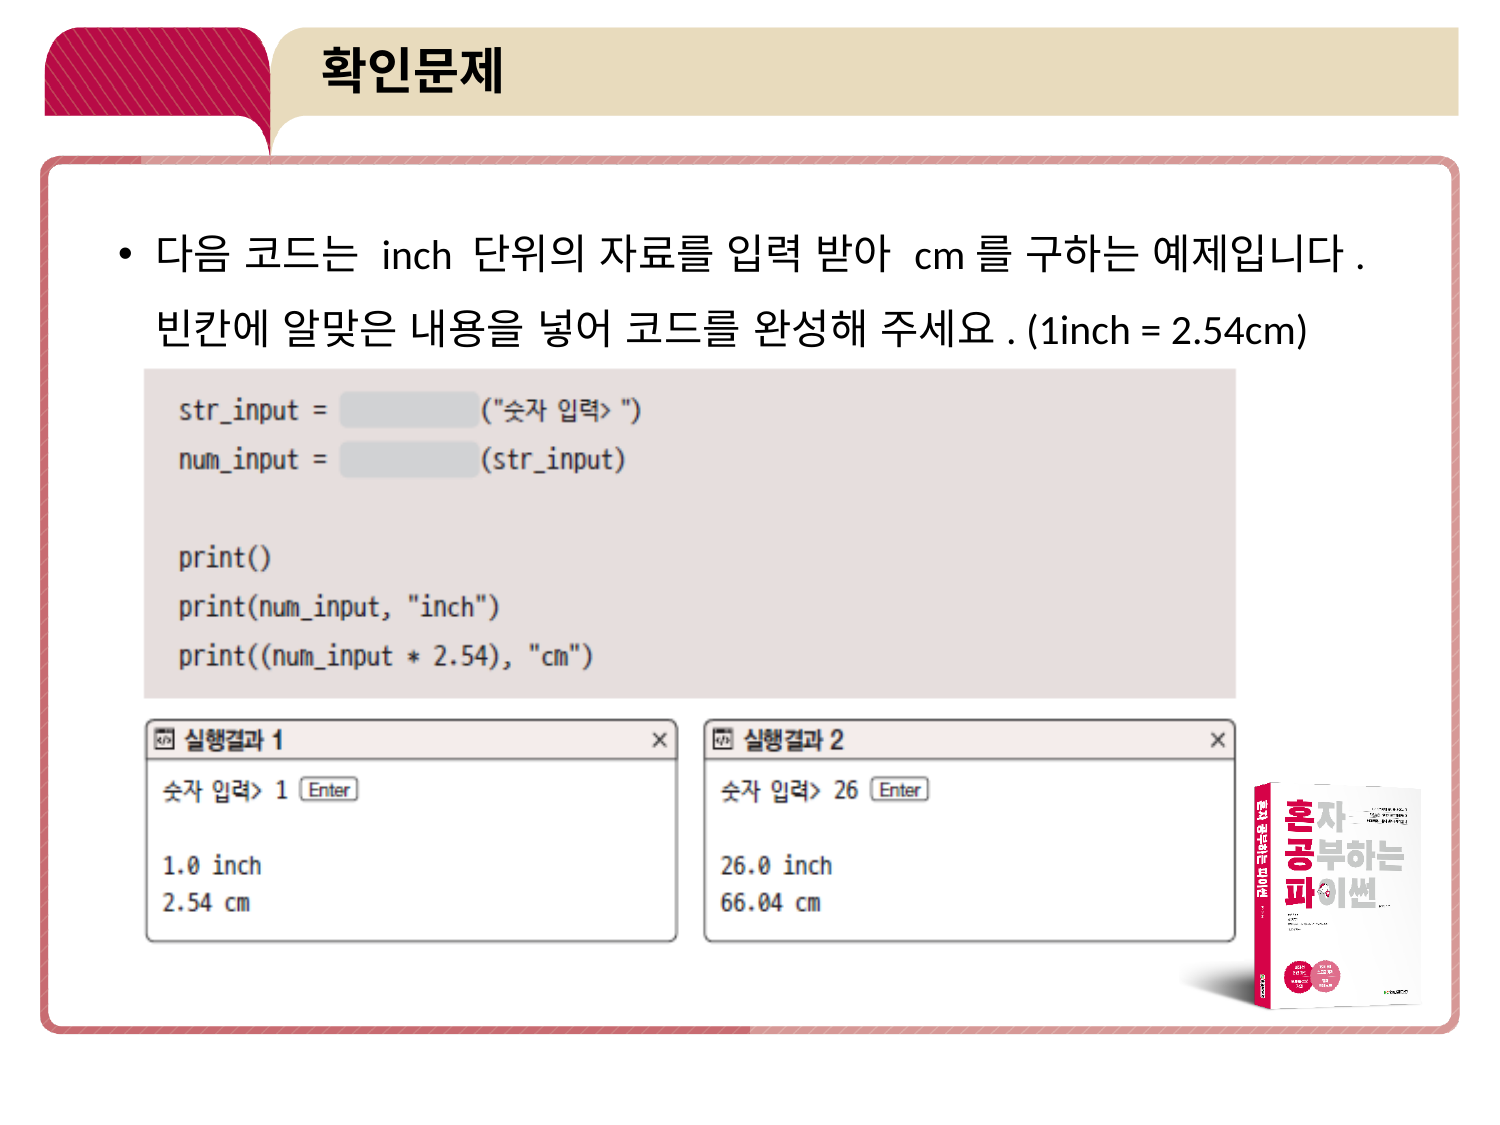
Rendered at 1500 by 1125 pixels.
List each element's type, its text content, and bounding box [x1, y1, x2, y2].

title 확인문제 [306, 42, 1385, 105]
list 다음 코드는 inch 단위의 자료를 입력 받아 cm를 구하는 예제입니다. 빈칸에 알맞은 내용을 넣어 코드를 완성해 주세요. (1inch = 2.54cm) [103, 195, 1397, 1014]
picture [0, 0, 1500, 1043]
